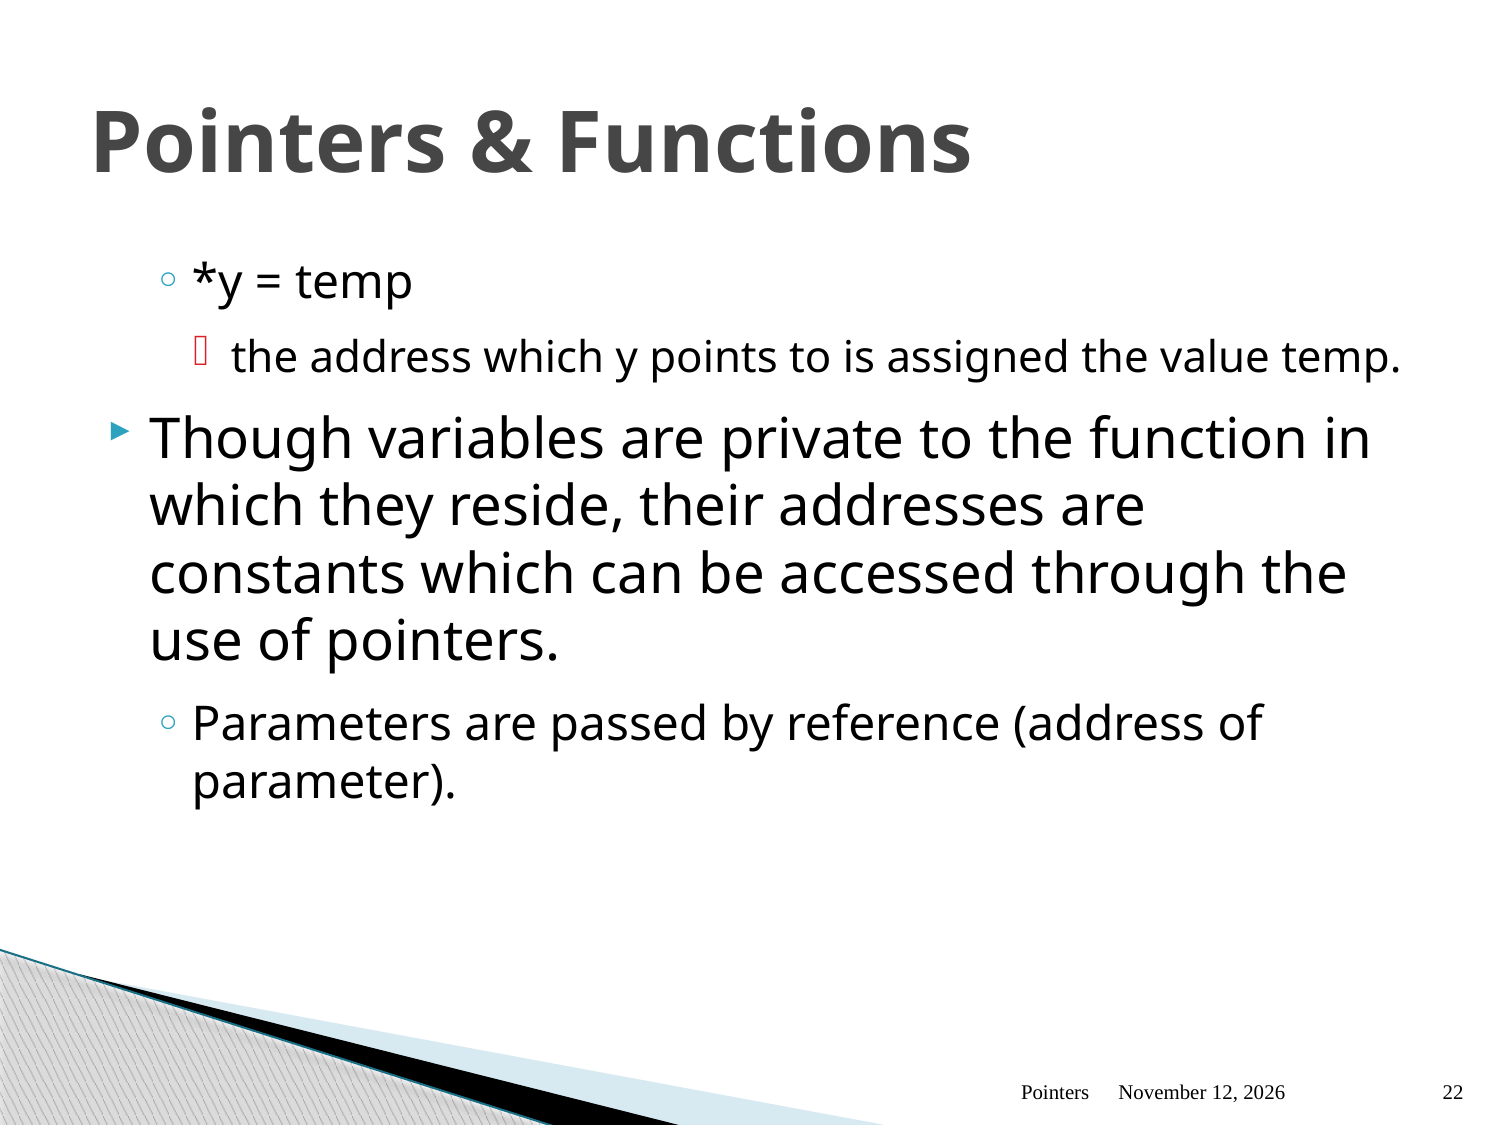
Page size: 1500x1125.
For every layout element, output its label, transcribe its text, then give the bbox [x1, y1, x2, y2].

footer Pointers [718, 1051, 1105, 1112]
slide_number 22 [1418, 1051, 1479, 1112]
title Pointers & Functions [75, 45, 1425, 233]
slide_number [1105, 1051, 1418, 1112]
list *y = temp the address which y points to is assigned the value temp. Though variables are private to the function in which they reside, their addresses are constants which can be accessed through the use of pointers. Parameters are passed by reference (address of parameter). [75, 243, 1425, 986]
